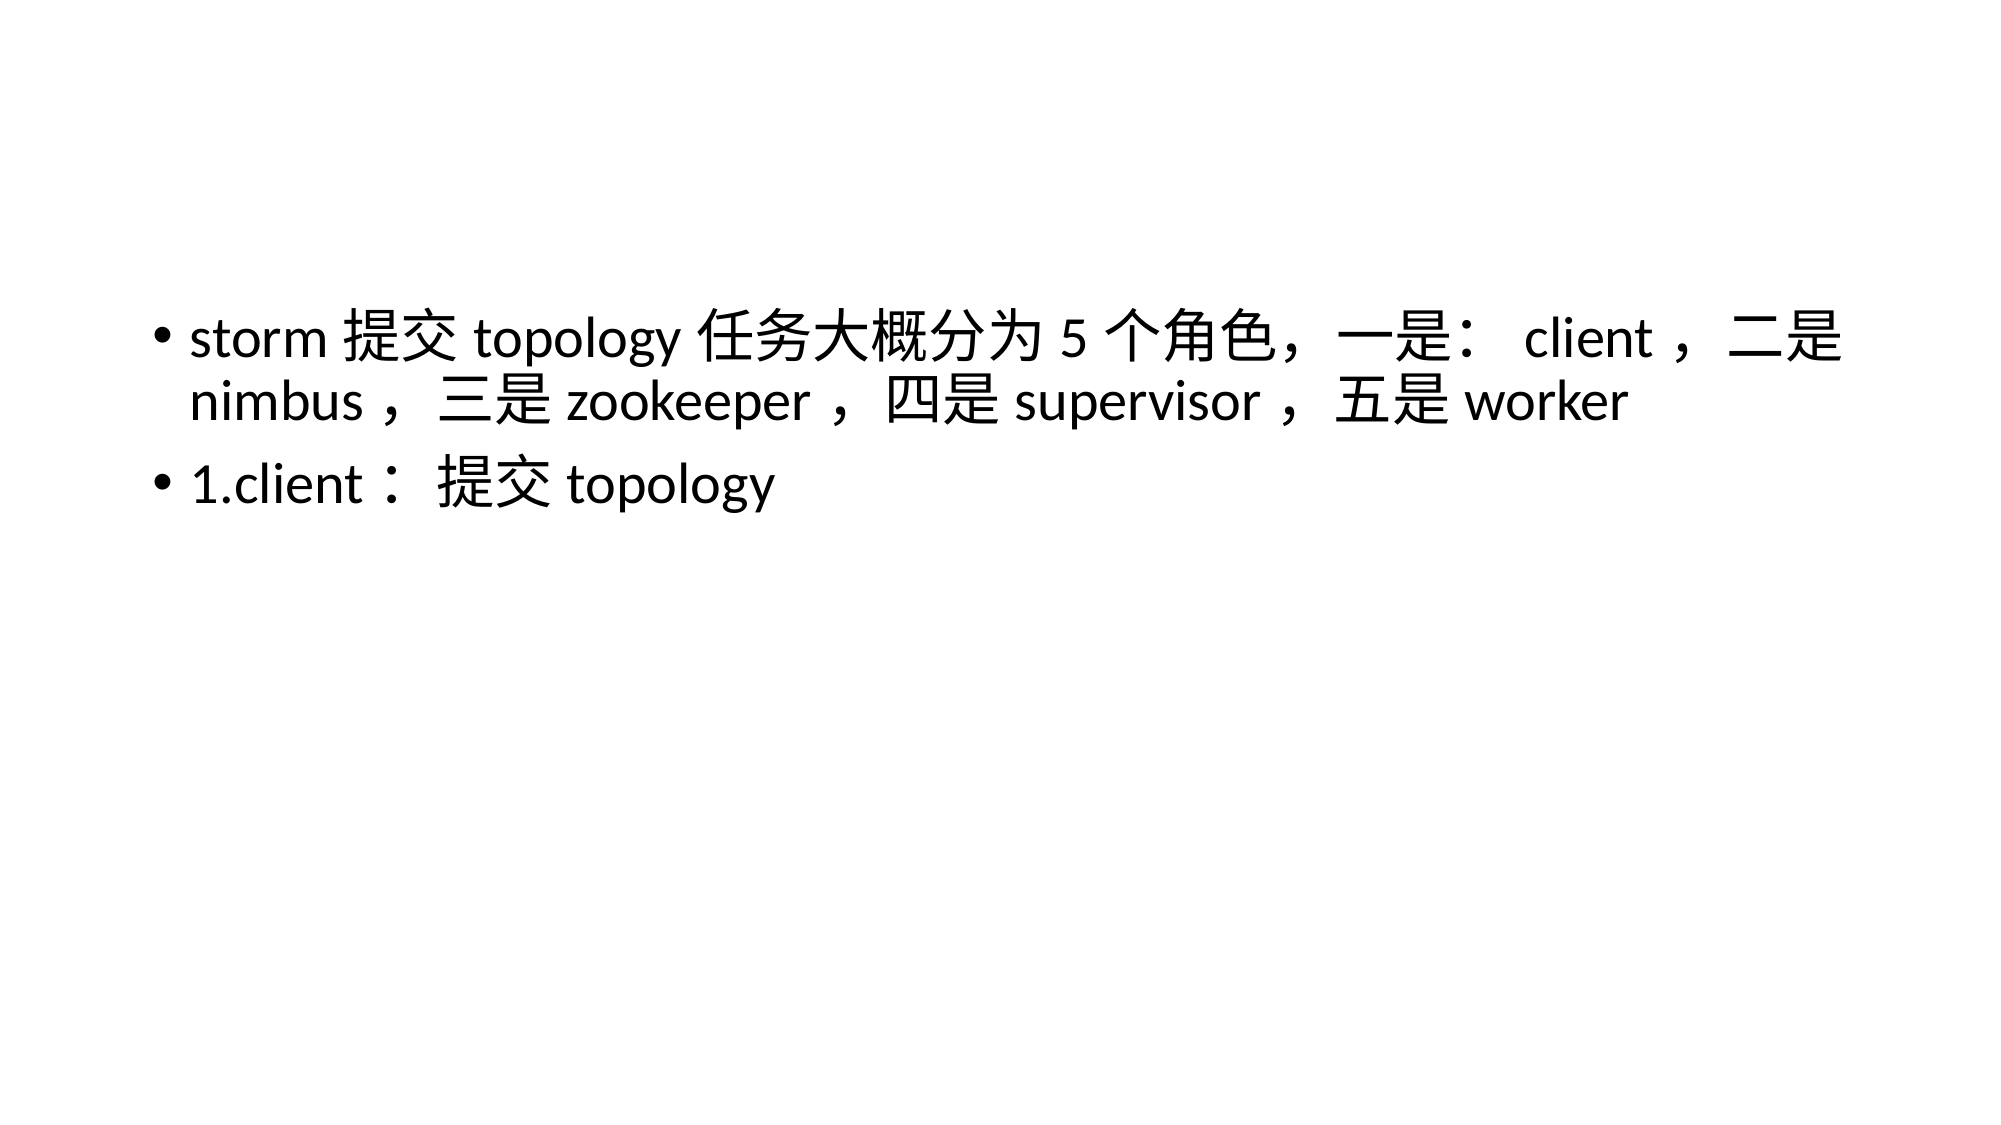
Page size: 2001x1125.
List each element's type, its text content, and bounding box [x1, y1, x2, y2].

list storm提交topology任务大概分为5个角色，一是：client，二是nimbus，三是zookeeper，四是supervisor，五是worker 1.client：提交topology [137, 299, 1863, 1014]
